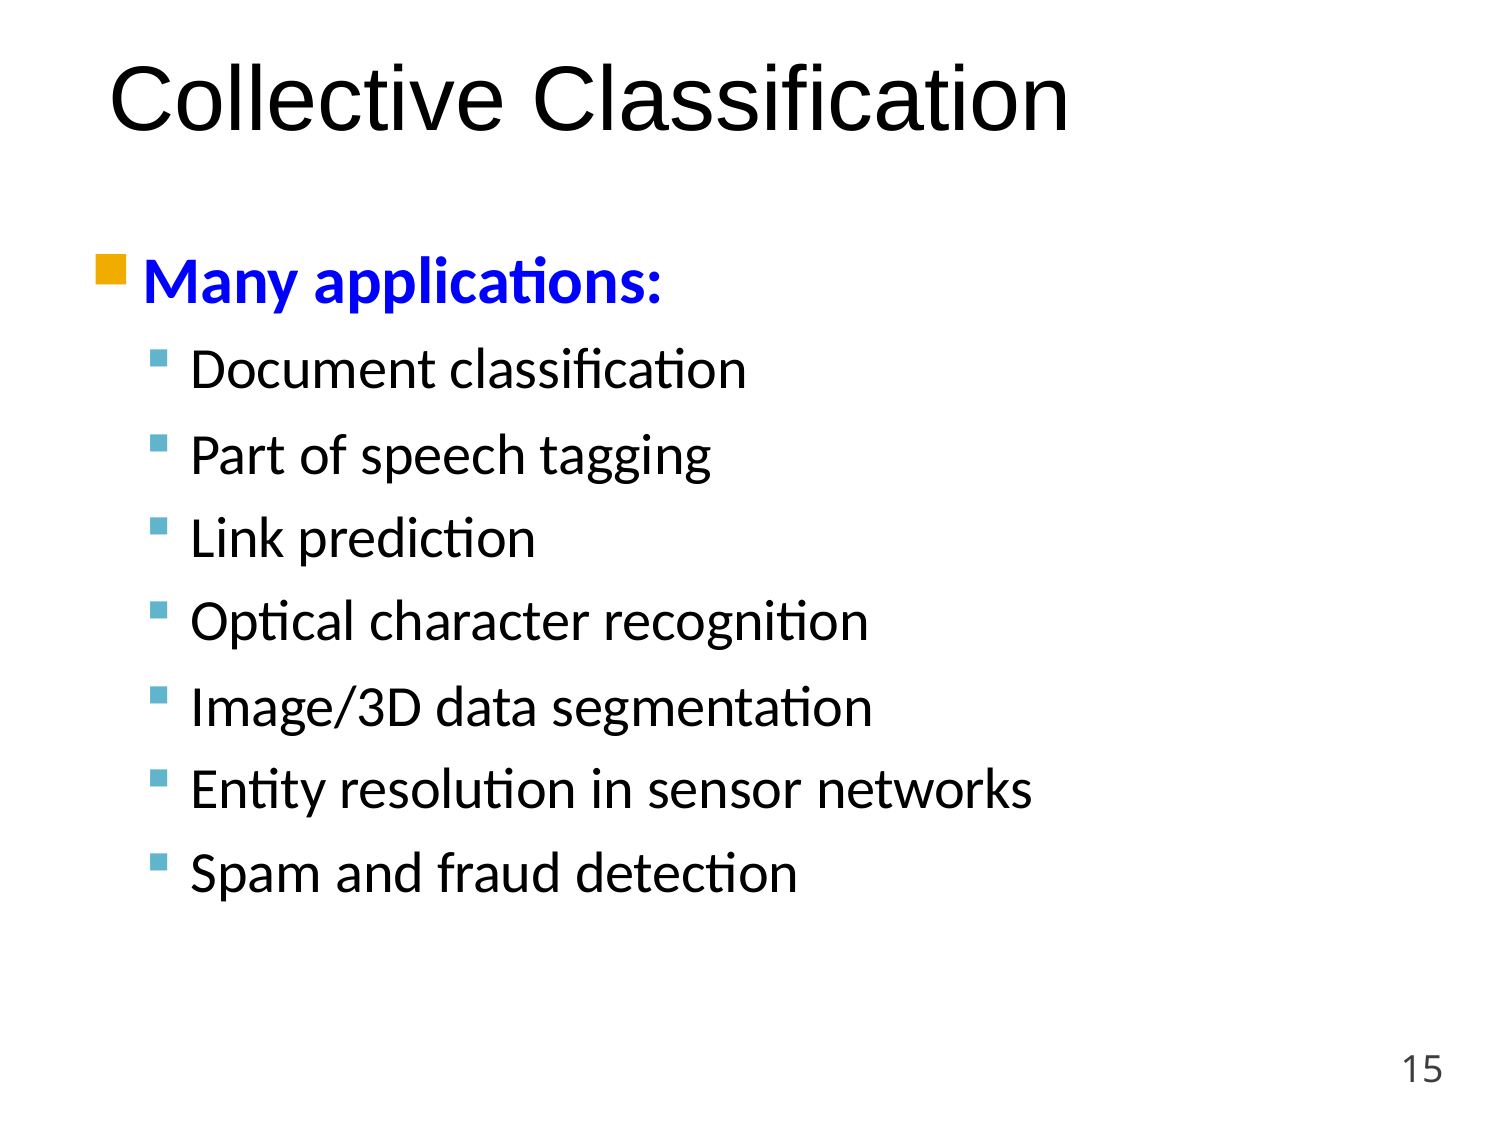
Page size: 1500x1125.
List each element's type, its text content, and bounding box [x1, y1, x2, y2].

text_box Many applications: Document classification Part of speech tagging Link prediction Optical character recognition Image/3D data segmentation Entity resolution in sensor networks Spam and fraud detection [88, 218, 1044, 905]
title Collective Classification [93, 42, 1388, 159]
